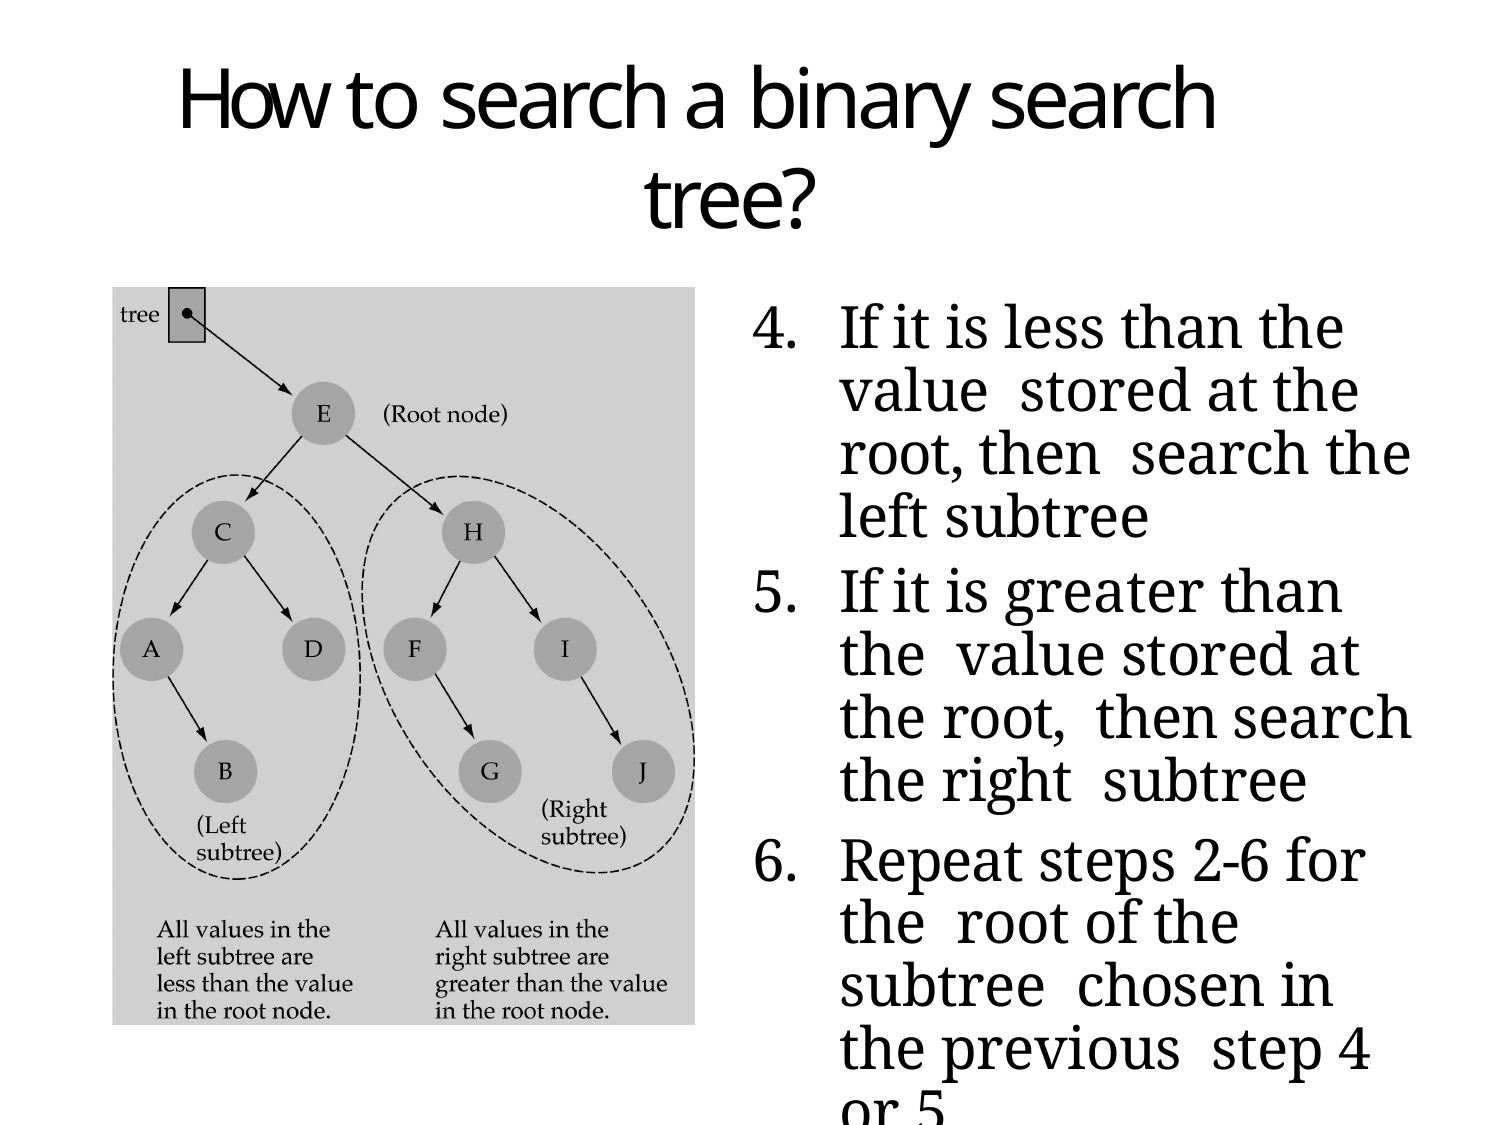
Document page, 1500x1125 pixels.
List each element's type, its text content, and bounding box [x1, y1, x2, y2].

text_box [112, 287, 695, 1025]
text_box If it is less than the value stored at the root, then search the left subtree If it is greater than the value stored at the root, then search the right subtree Repeat steps 2-6 for the root of the subtree chosen in the previous step 4 or 5 [750, 287, 1467, 1125]
title How to search a binary search tree? [173, 42, 1326, 245]
